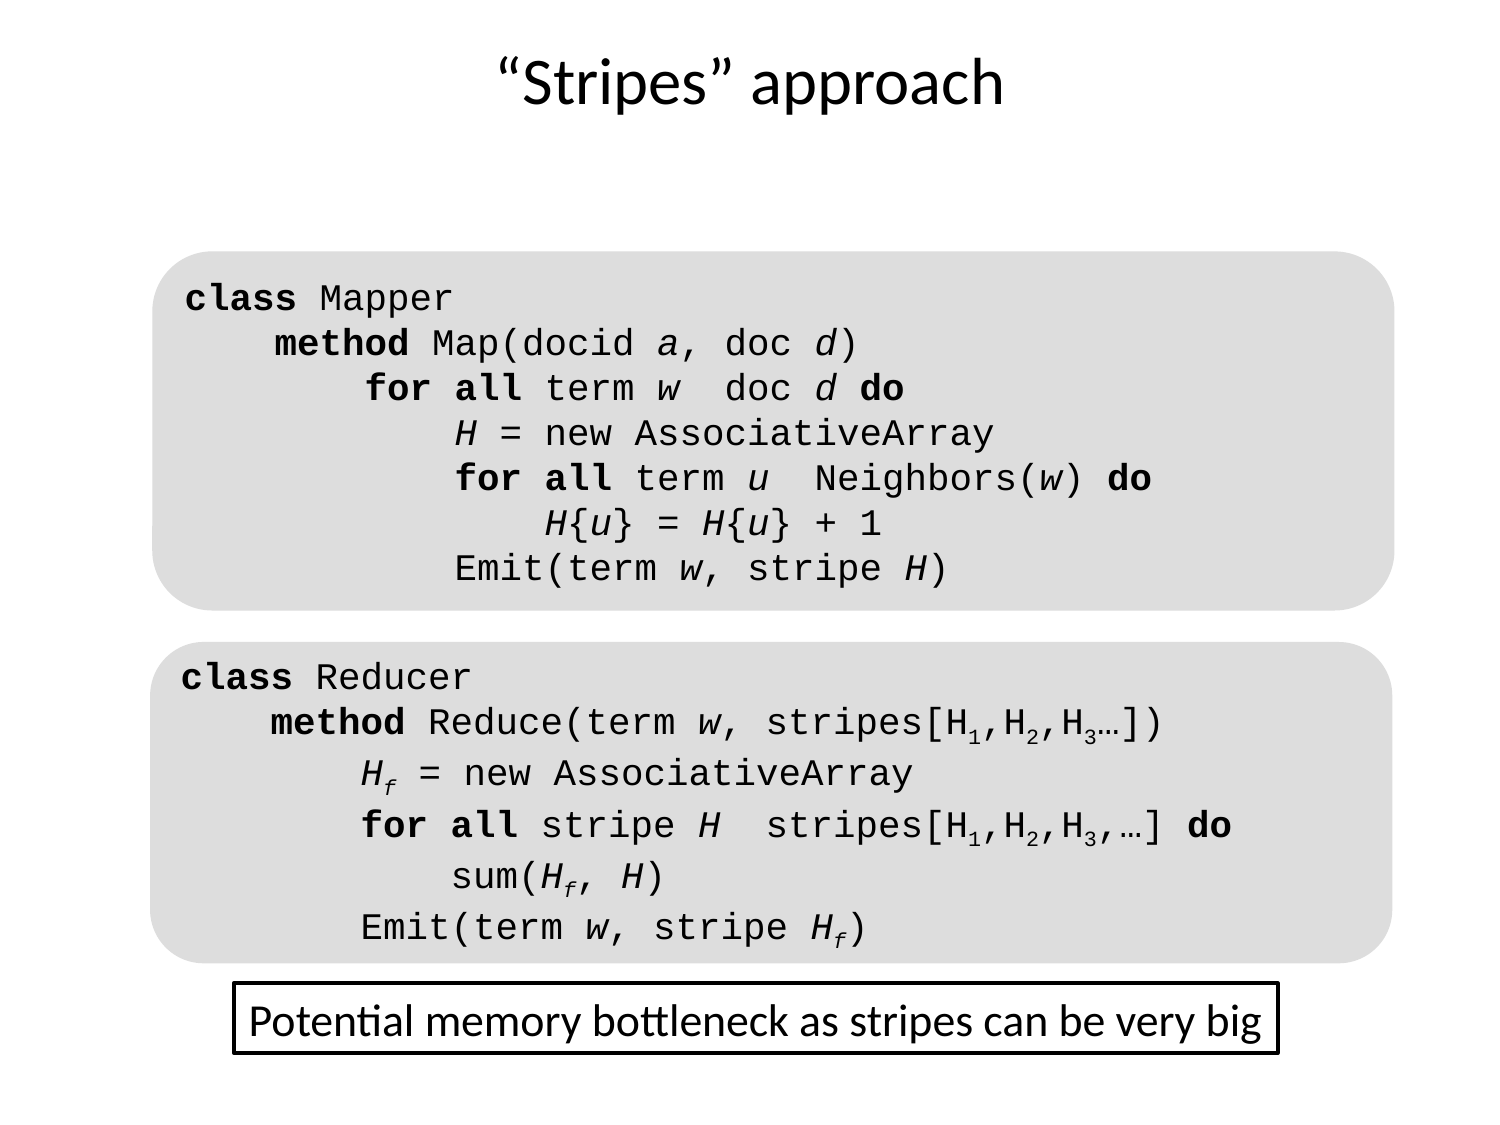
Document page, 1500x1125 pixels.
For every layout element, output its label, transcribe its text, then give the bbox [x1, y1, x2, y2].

title “Stripes” approach [75, 24, 1425, 130]
text_box Potential memory bottleneck as stripes can be very big [233, 983, 1278, 1053]
